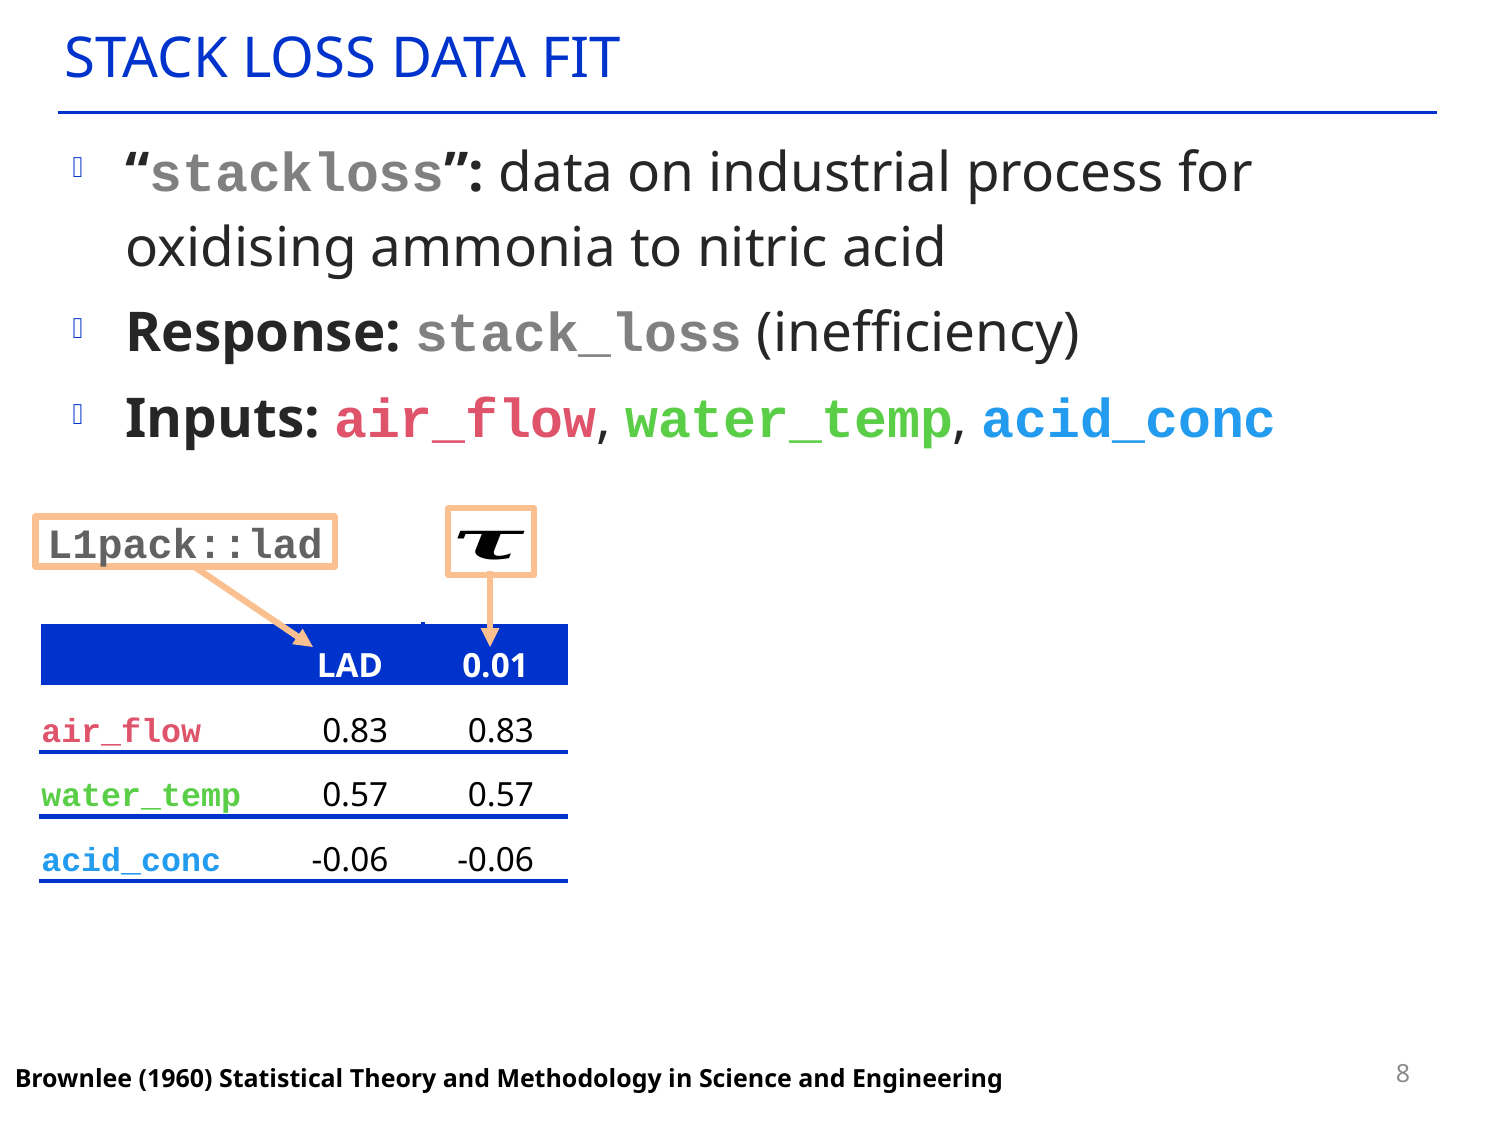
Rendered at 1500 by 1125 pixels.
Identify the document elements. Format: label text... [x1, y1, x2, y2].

table_cell -0.06 [424, 819, 568, 879]
table_cell -0.06 [278, 819, 422, 879]
title STACK LOSS DATA FIT [49, 9, 1438, 102]
table_cell water_temp [41, 754, 276, 814]
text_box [35, 516, 335, 648]
text_box Brownlee (1960) Statistical Theory and Methodology in Science and Engineering [0, 1055, 1394, 1100]
table_cell -0.83 [278, 690, 422, 750]
table_cell air_flow [41, 690, 276, 750]
table_cell acid_conc [41, 819, 276, 879]
table_header LAD [279, 624, 421, 685]
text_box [450, 511, 532, 648]
table_header [41, 655, 275, 685]
list “stackloss”: data on industrial process for oxidising ammonia to nitric acid Response: stack_loss (inefficiency) Inputs: air_flow, water_temp, acid_conc [57, 125, 1425, 465]
table_cell -0.57 [278, 754, 422, 814]
slide_number 8 [1074, 1042, 1425, 1103]
table_header 0.01 [425, 624, 568, 685]
table_cell -0.57 [424, 754, 568, 814]
table_cell -0.83 [424, 690, 568, 750]
